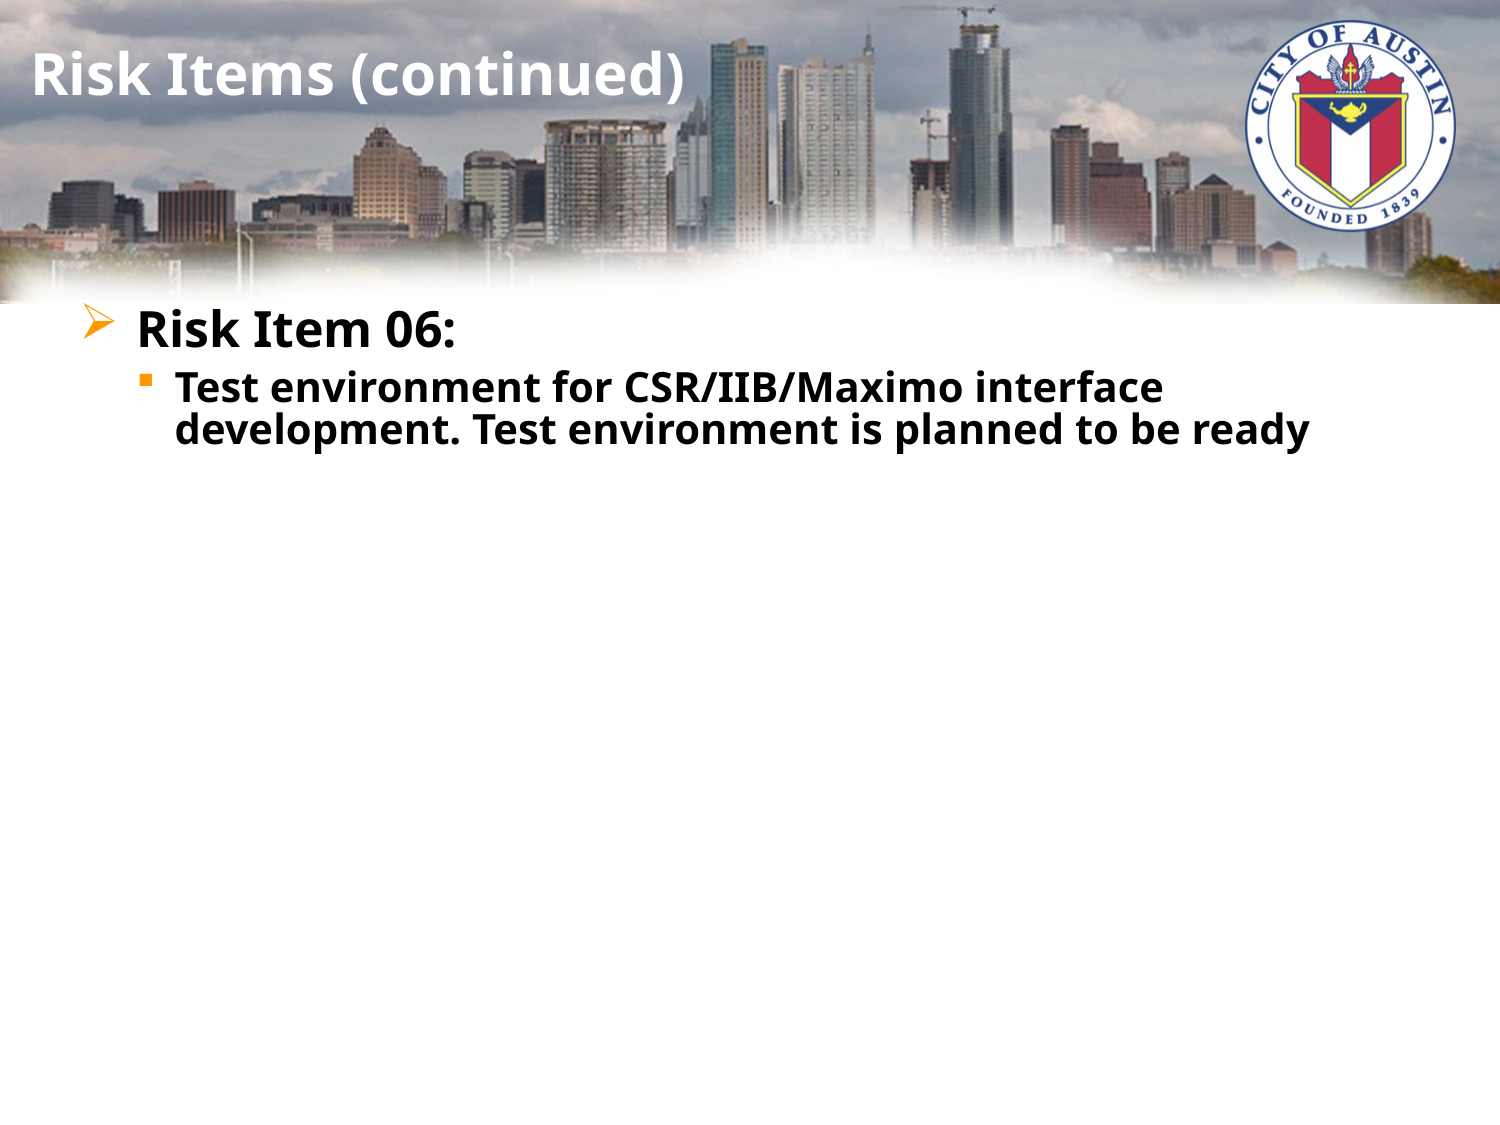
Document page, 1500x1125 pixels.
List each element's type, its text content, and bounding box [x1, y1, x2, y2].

title Risk Items (continued) [29, 38, 1500, 117]
list Risk Item 06: Test environment for CSR/IIB/Maximo interface development. Test environment is planned to be ready [79, 299, 1447, 508]
picture [0, 0, 1500, 304]
